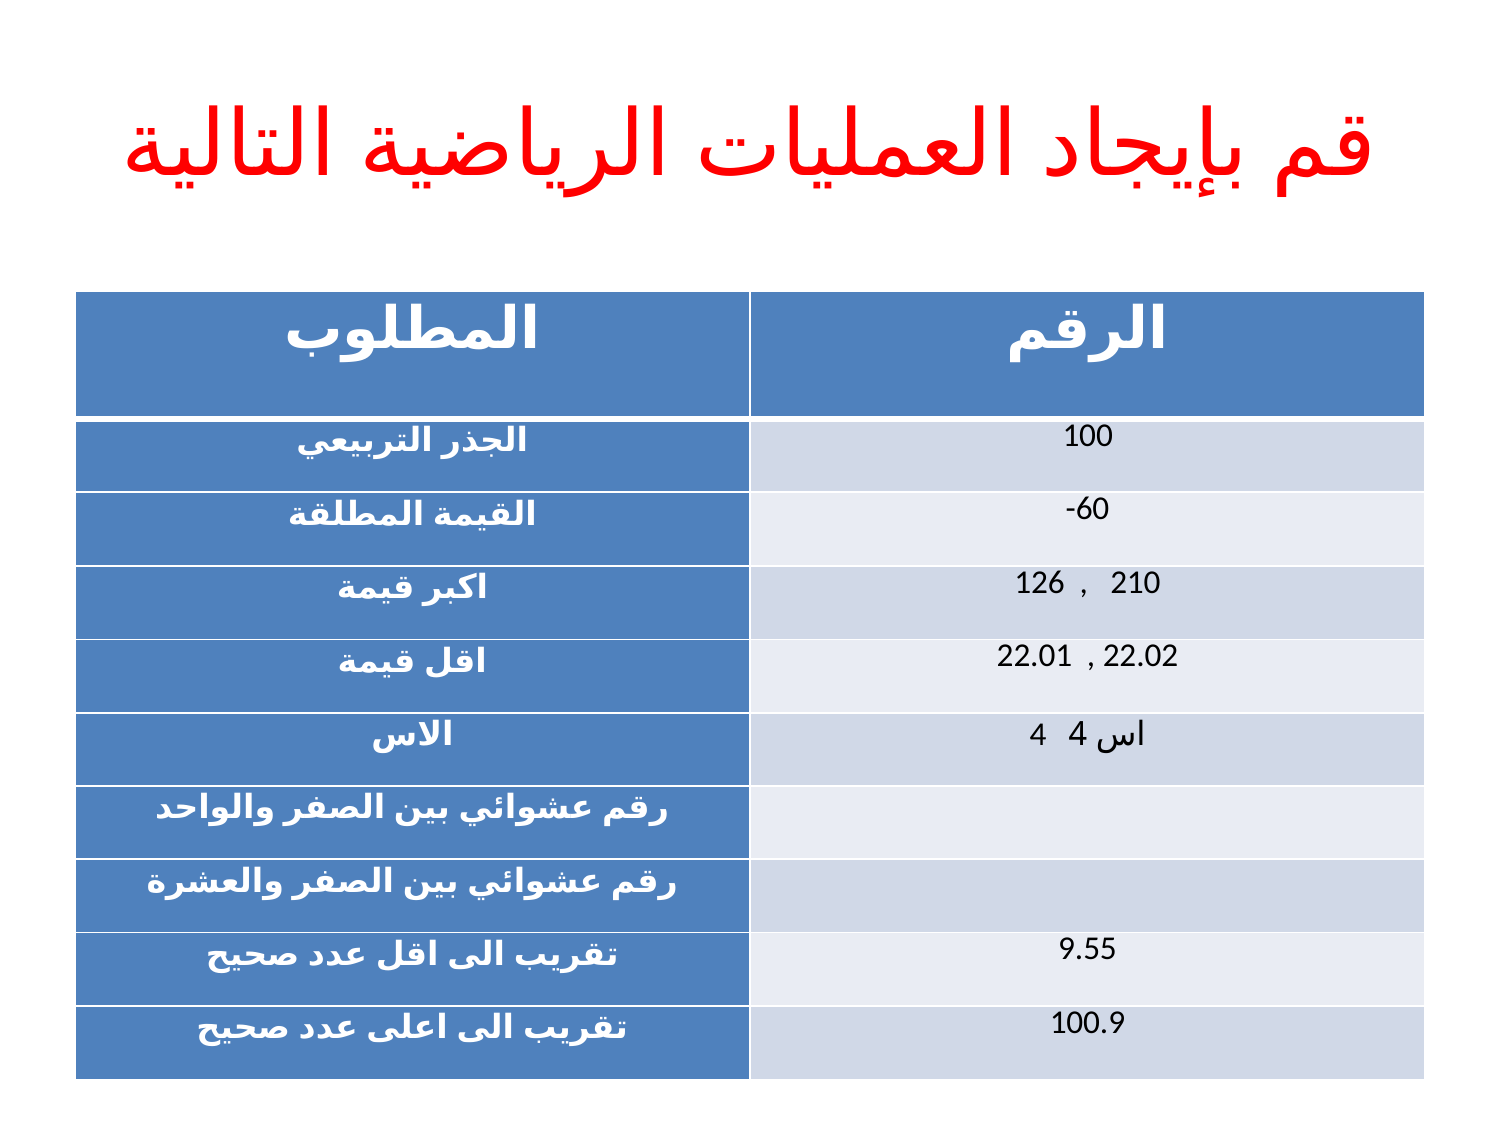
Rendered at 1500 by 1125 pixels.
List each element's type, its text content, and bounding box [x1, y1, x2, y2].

table_cell تقريب الى اقل عدد صحيح [76, 933, 749, 1005]
table_cell 100 [751, 422, 1424, 491]
table_cell رقم عشوائي بين الصفر والواحد [76, 787, 749, 858]
table_cell [751, 787, 1424, 858]
table_cell تقريب الى اعلى عدد صحيح [76, 1007, 749, 1079]
table_cell 100.9 [751, 1007, 1424, 1079]
table_cell 126 , 210 [751, 567, 1424, 639]
table_cell 9.55 [751, 933, 1424, 1005]
title قم بإيجاد العمليات الرياضية التالية [75, 45, 1425, 233]
table_cell اكبر قيمة [76, 567, 749, 639]
table_cell الاس [76, 714, 749, 785]
table_cell الجذر التربيعي [76, 422, 749, 491]
table_header المطلوب [76, 292, 749, 416]
table_header الرقم [751, 292, 1424, 416]
table_cell 4 اس 4 [751, 714, 1424, 785]
table_cell -60 [751, 493, 1424, 565]
table_cell القيمة المطلقة [76, 493, 749, 565]
table_cell رقم عشوائي بين الصفر والعشرة [76, 860, 749, 932]
table_cell [751, 860, 1424, 932]
table_cell 22.01 , 22.02 [751, 640, 1424, 712]
table_cell اقل قيمة [76, 640, 749, 712]
